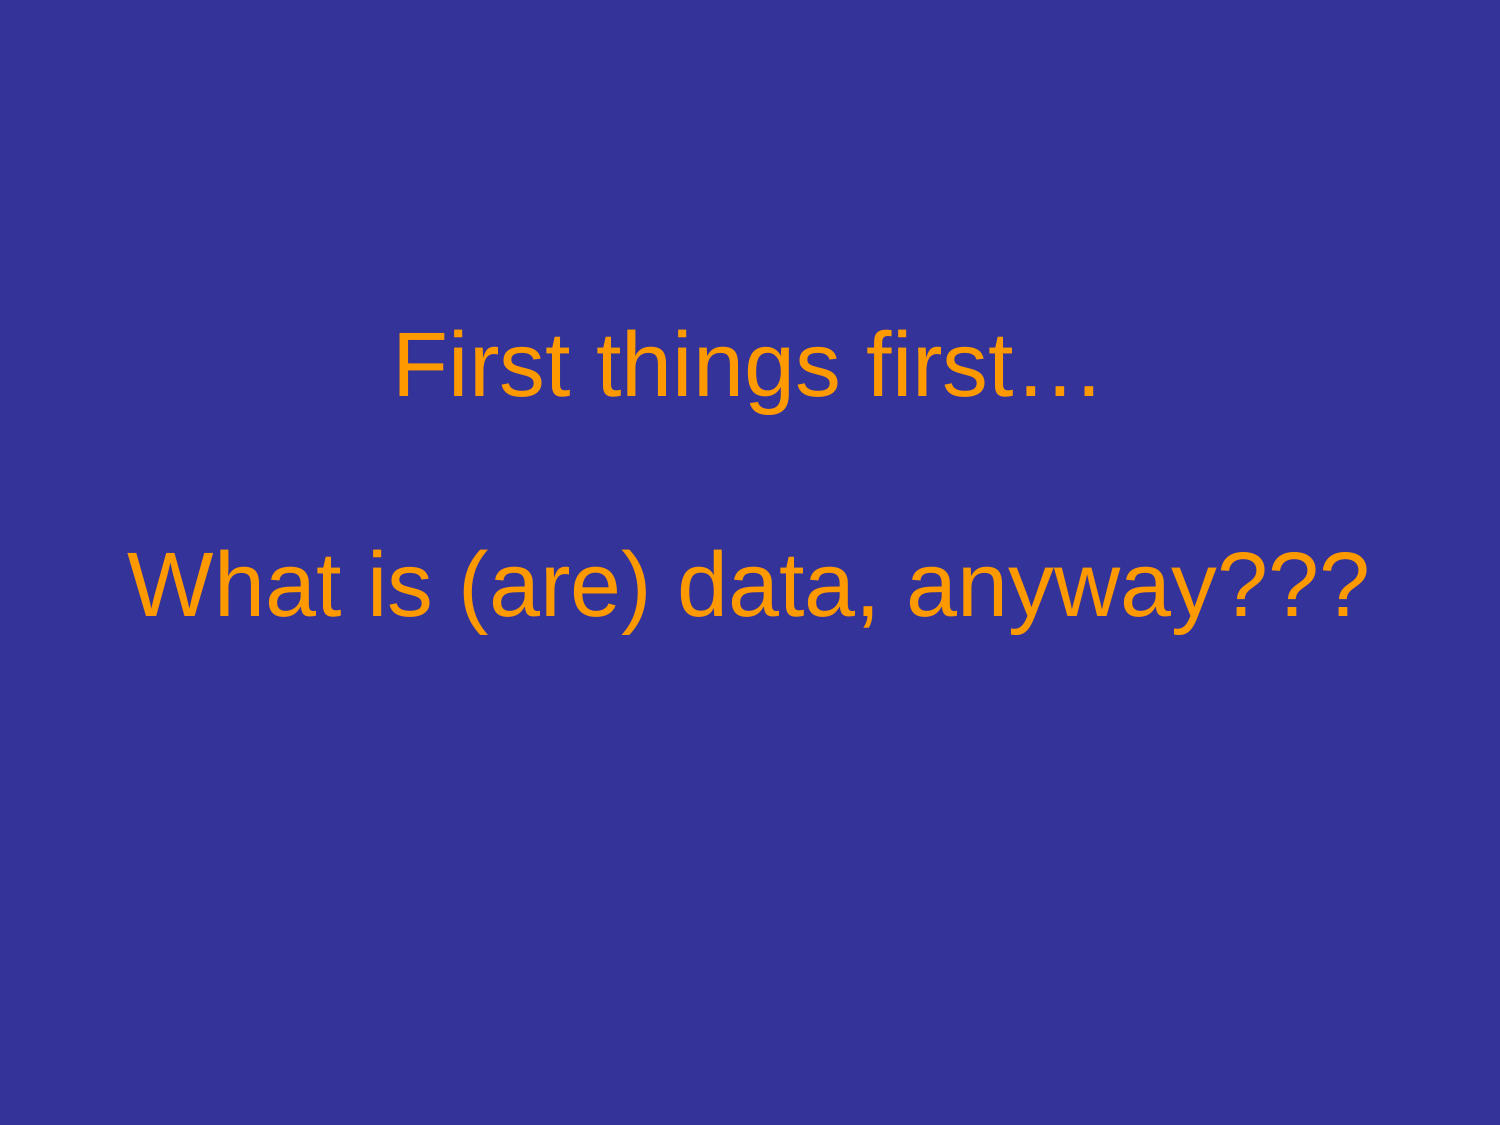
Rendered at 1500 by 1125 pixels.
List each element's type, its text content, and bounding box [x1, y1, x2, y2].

title First things first… What is (are) data, anyway??? [112, 349, 1388, 591]
